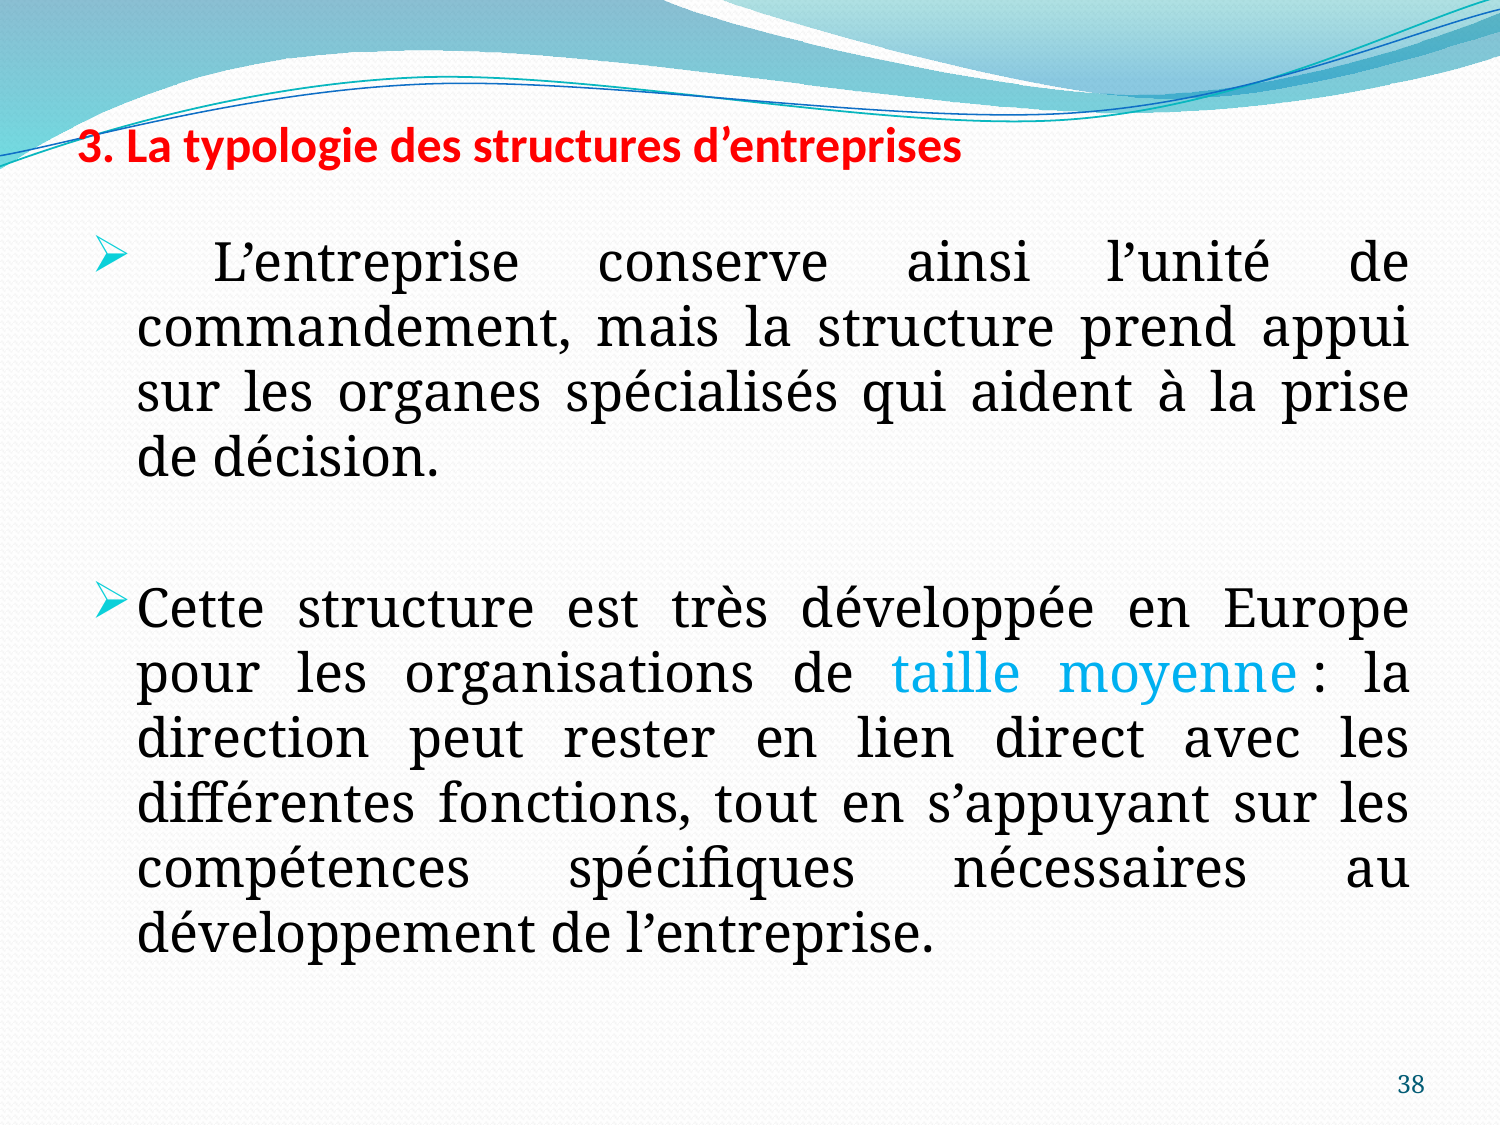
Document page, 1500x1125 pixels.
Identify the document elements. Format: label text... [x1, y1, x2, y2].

slide_number 38 [1299, 1042, 1425, 1103]
list L’entreprise conserve ainsi l’unité de commandement, mais la structure prend appui sur les organes spécialisés qui aident à la prise de décision. Cette structure est très développée en Europe pour les organisations de taille moyenne : la direction peut rester en lien direct avec les différentes fonctions, tout en s’appuyant sur les compétences spécifiques nécessaires au développement de l’entreprise. [76, 219, 1427, 1062]
text_box 3. La typologie des structures d’entreprises [76, 101, 1427, 173]
